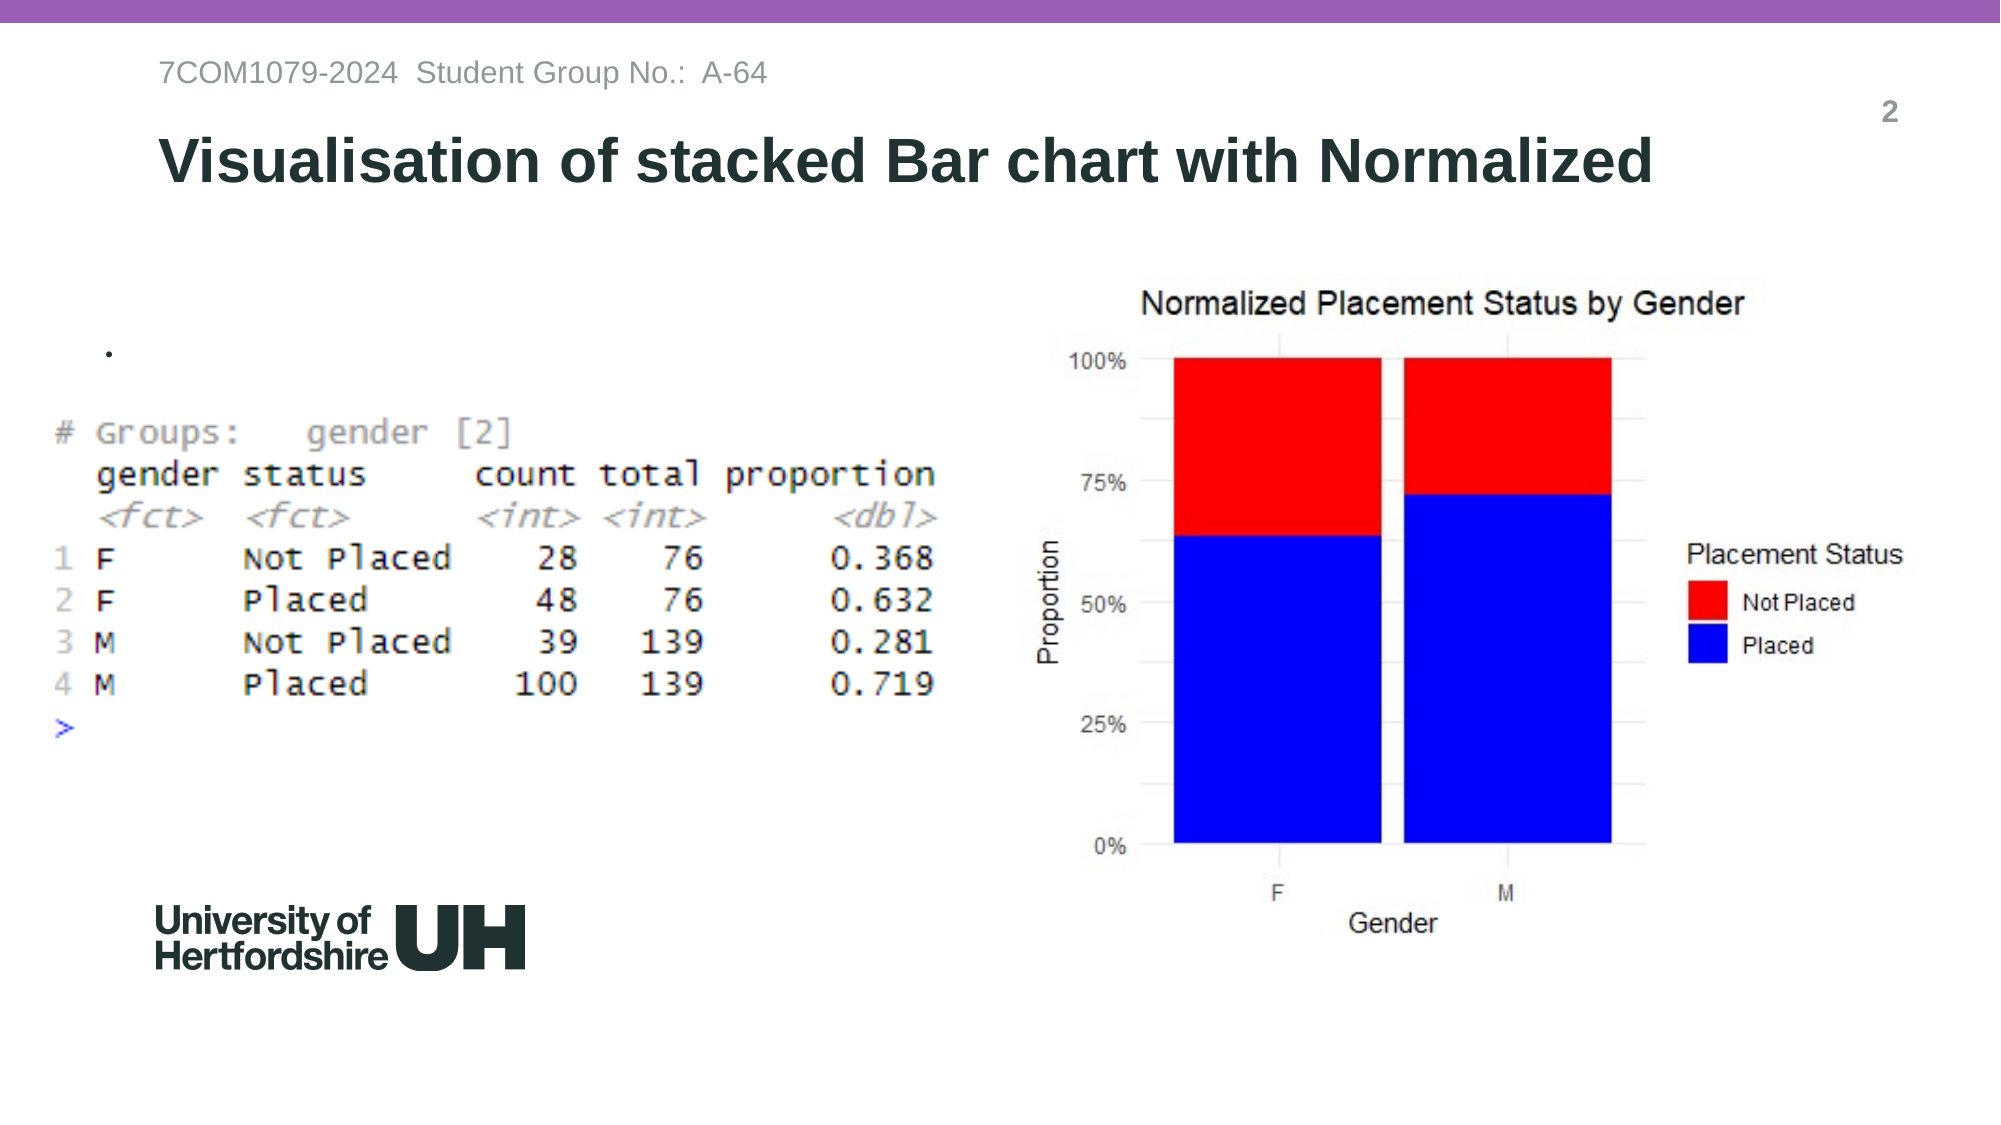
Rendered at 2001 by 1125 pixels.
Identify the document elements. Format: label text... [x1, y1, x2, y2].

title . [102, 307, 422, 370]
picture [1021, 274, 1932, 952]
footer 7COM1079-2024 Student Group No.: A-64 [158, 52, 1656, 91]
slide_number 2 [1796, 91, 1900, 129]
picture [156, 905, 525, 971]
subtitle Visualisation of stacked Bar chart with Normalized [158, 134, 1817, 197]
picture [55, 413, 987, 738]
